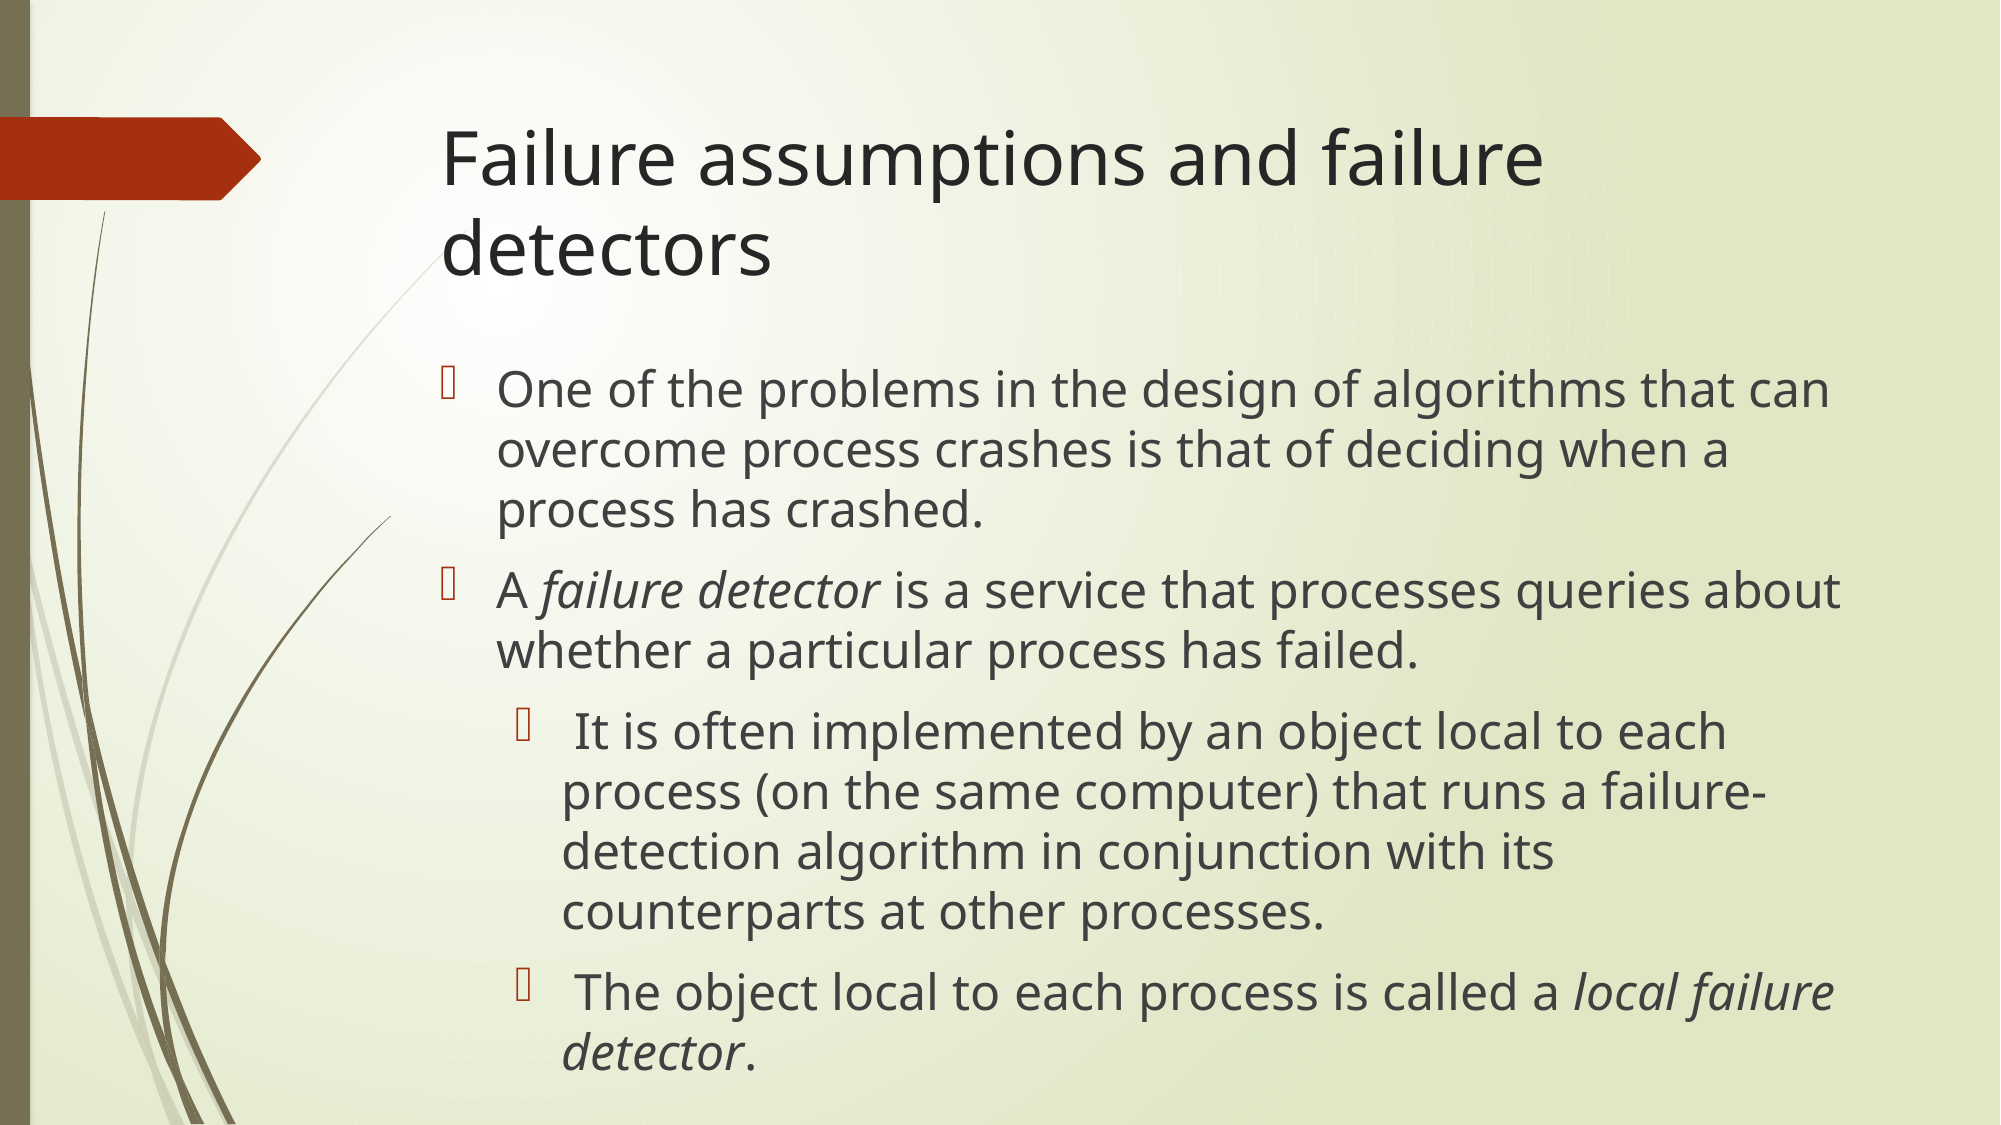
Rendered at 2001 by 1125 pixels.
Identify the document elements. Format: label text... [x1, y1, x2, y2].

list One of the problems in the design of algorithms that can overcome process crashes is that of deciding when a process has crashed. A failure detector is a service that processes queries about whether a particular process has failed. It is often implemented by an object local to each process (on the same computer) that runs a failure-detection algorithm in conjunction with its counterparts at other processes. The object local to each process is called a local failure detector. [424, 350, 1888, 970]
title Failure assumptions and failure detectors [425, 102, 1888, 313]
